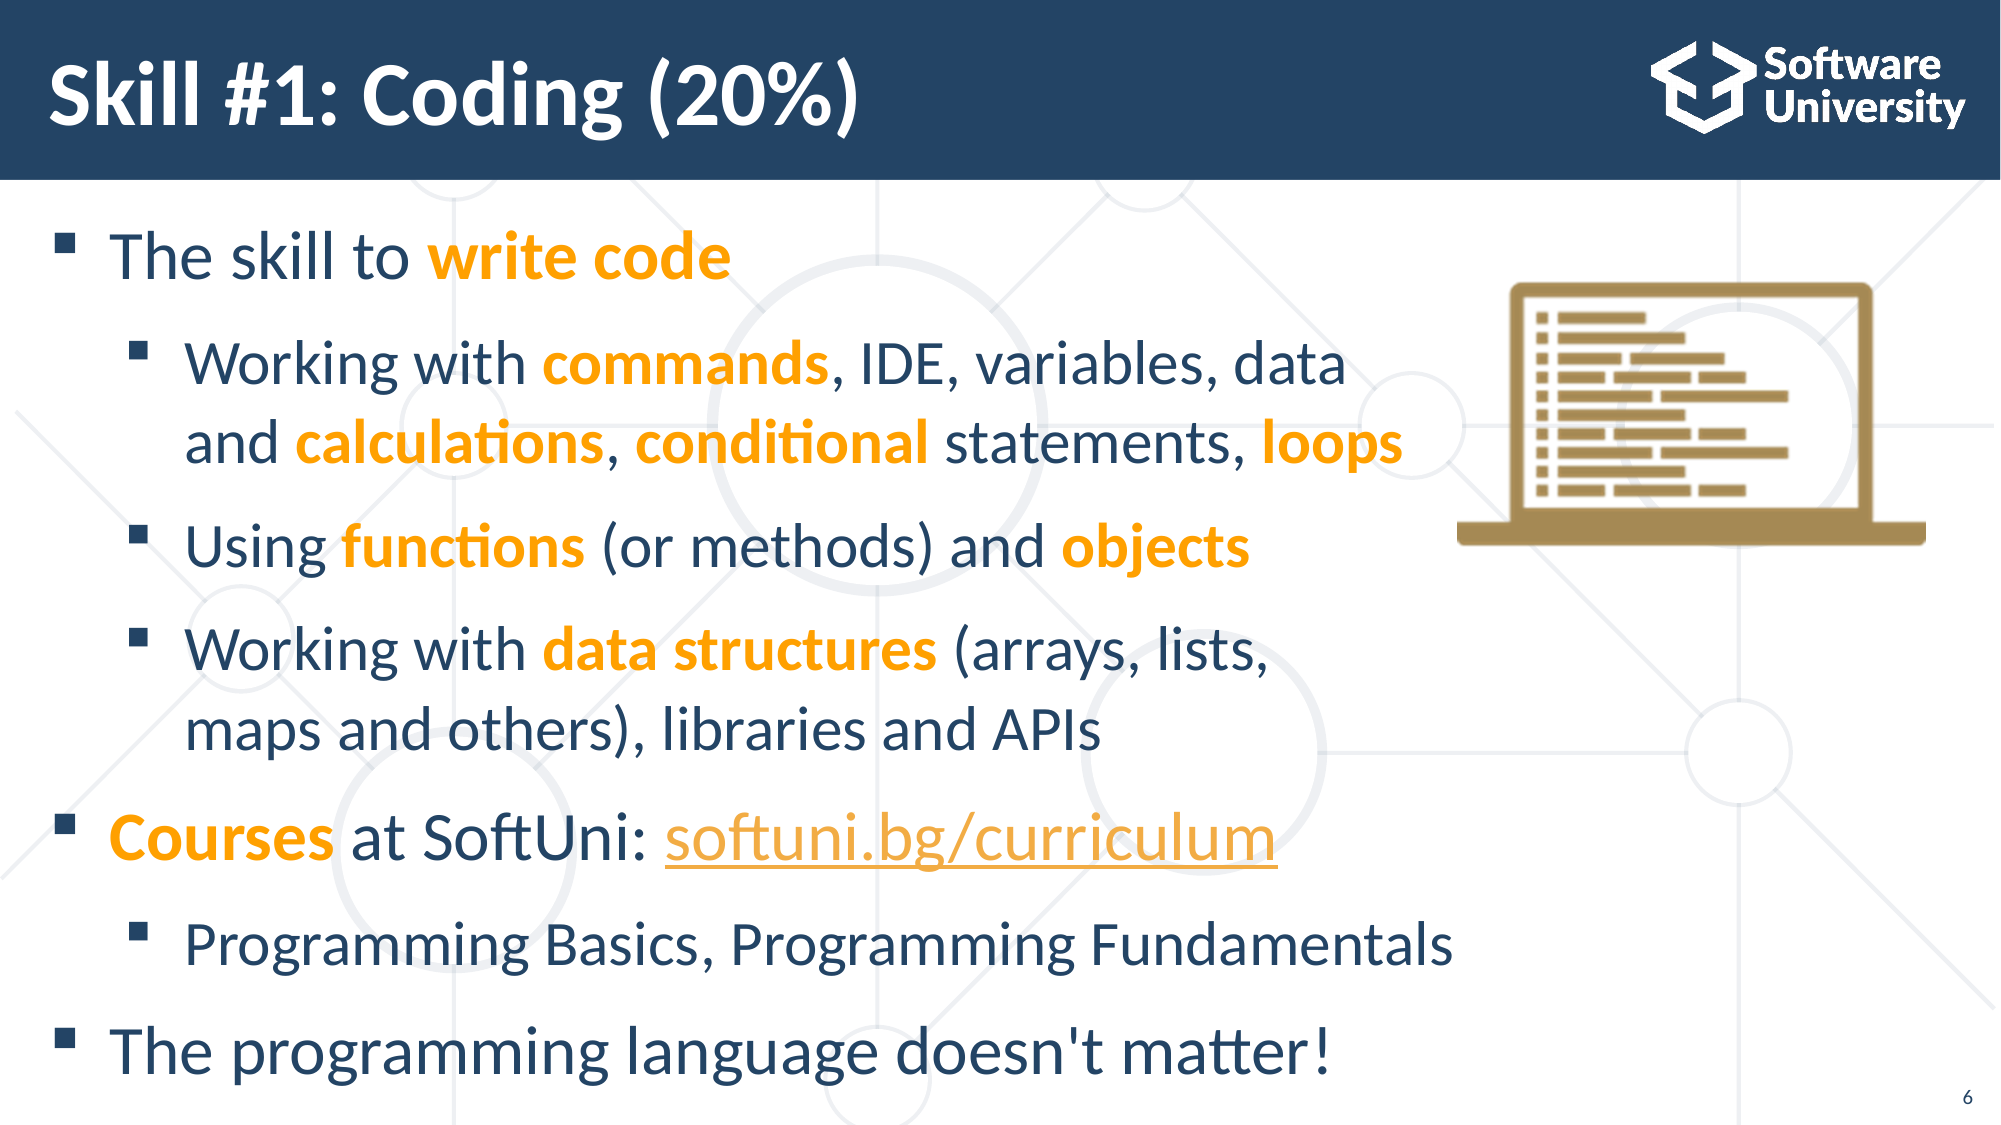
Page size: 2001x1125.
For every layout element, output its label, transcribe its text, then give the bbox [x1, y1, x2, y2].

picture [1651, 41, 1966, 134]
list The skill to write code Working with commands, IDE, variables, data and calculations, conditional statements, loops Using functions (or methods) and objects Working with data structures (arrays, lists, maps and others), libraries and APIs Courses at SoftUni: softuni.bg/curriculum Programming Basics, Programming Fundamentals The programming language doesn't matter! [31, 200, 1510, 1107]
picture [1457, 266, 1926, 561]
title Skill #1: Coding (20%) [31, 16, 1625, 162]
slide_number 6 [1927, 1067, 1989, 1117]
